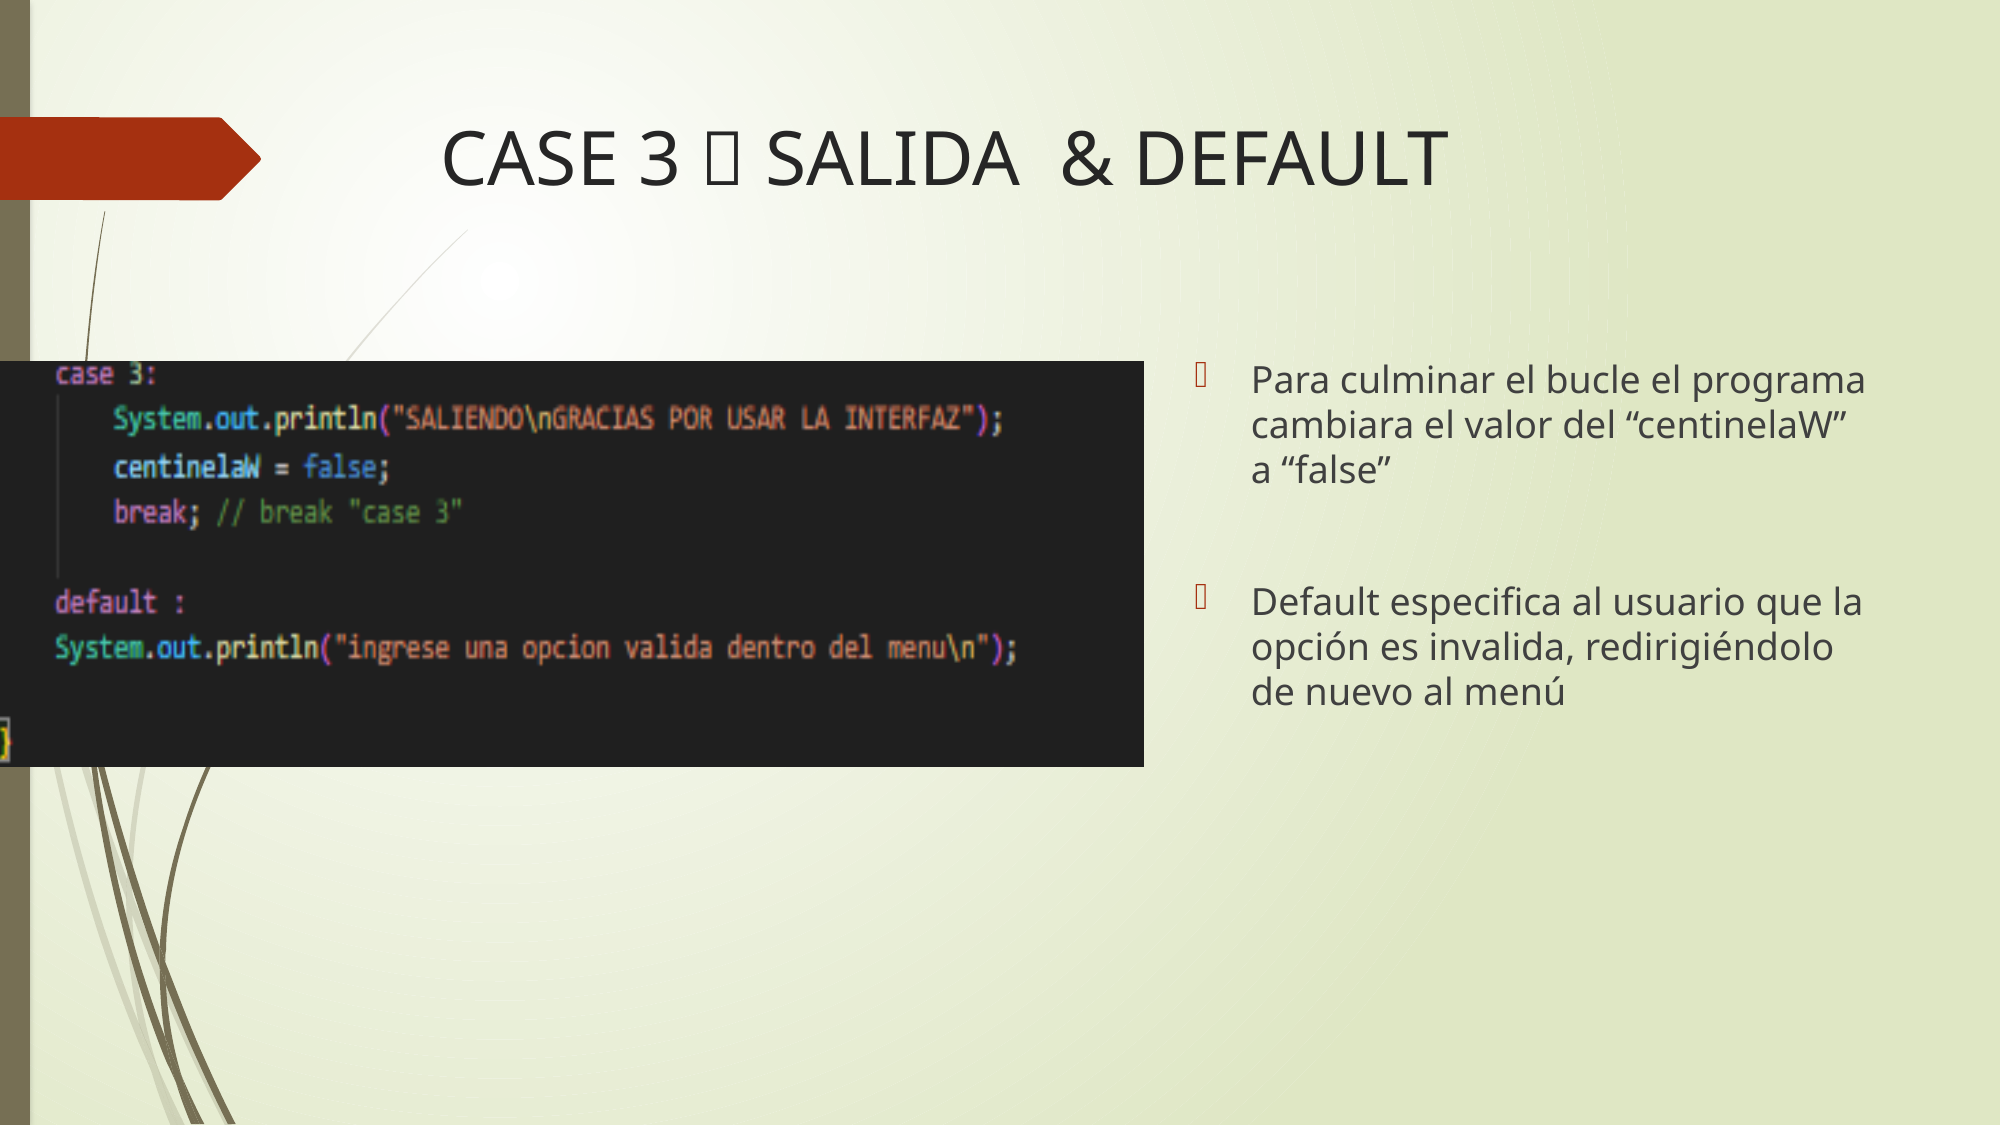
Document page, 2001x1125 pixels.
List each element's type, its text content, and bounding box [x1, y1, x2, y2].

title CASE 3  SALIDA & DEFAULT [425, 102, 1888, 313]
list Para culminar el bucle el programa cambiara el valor del “centinelaW” a “false” Default especifica al usuario que la opción es invalida, redirigiéndolo de nuevo al menú [1179, 348, 1888, 969]
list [0, 361, 1144, 767]
